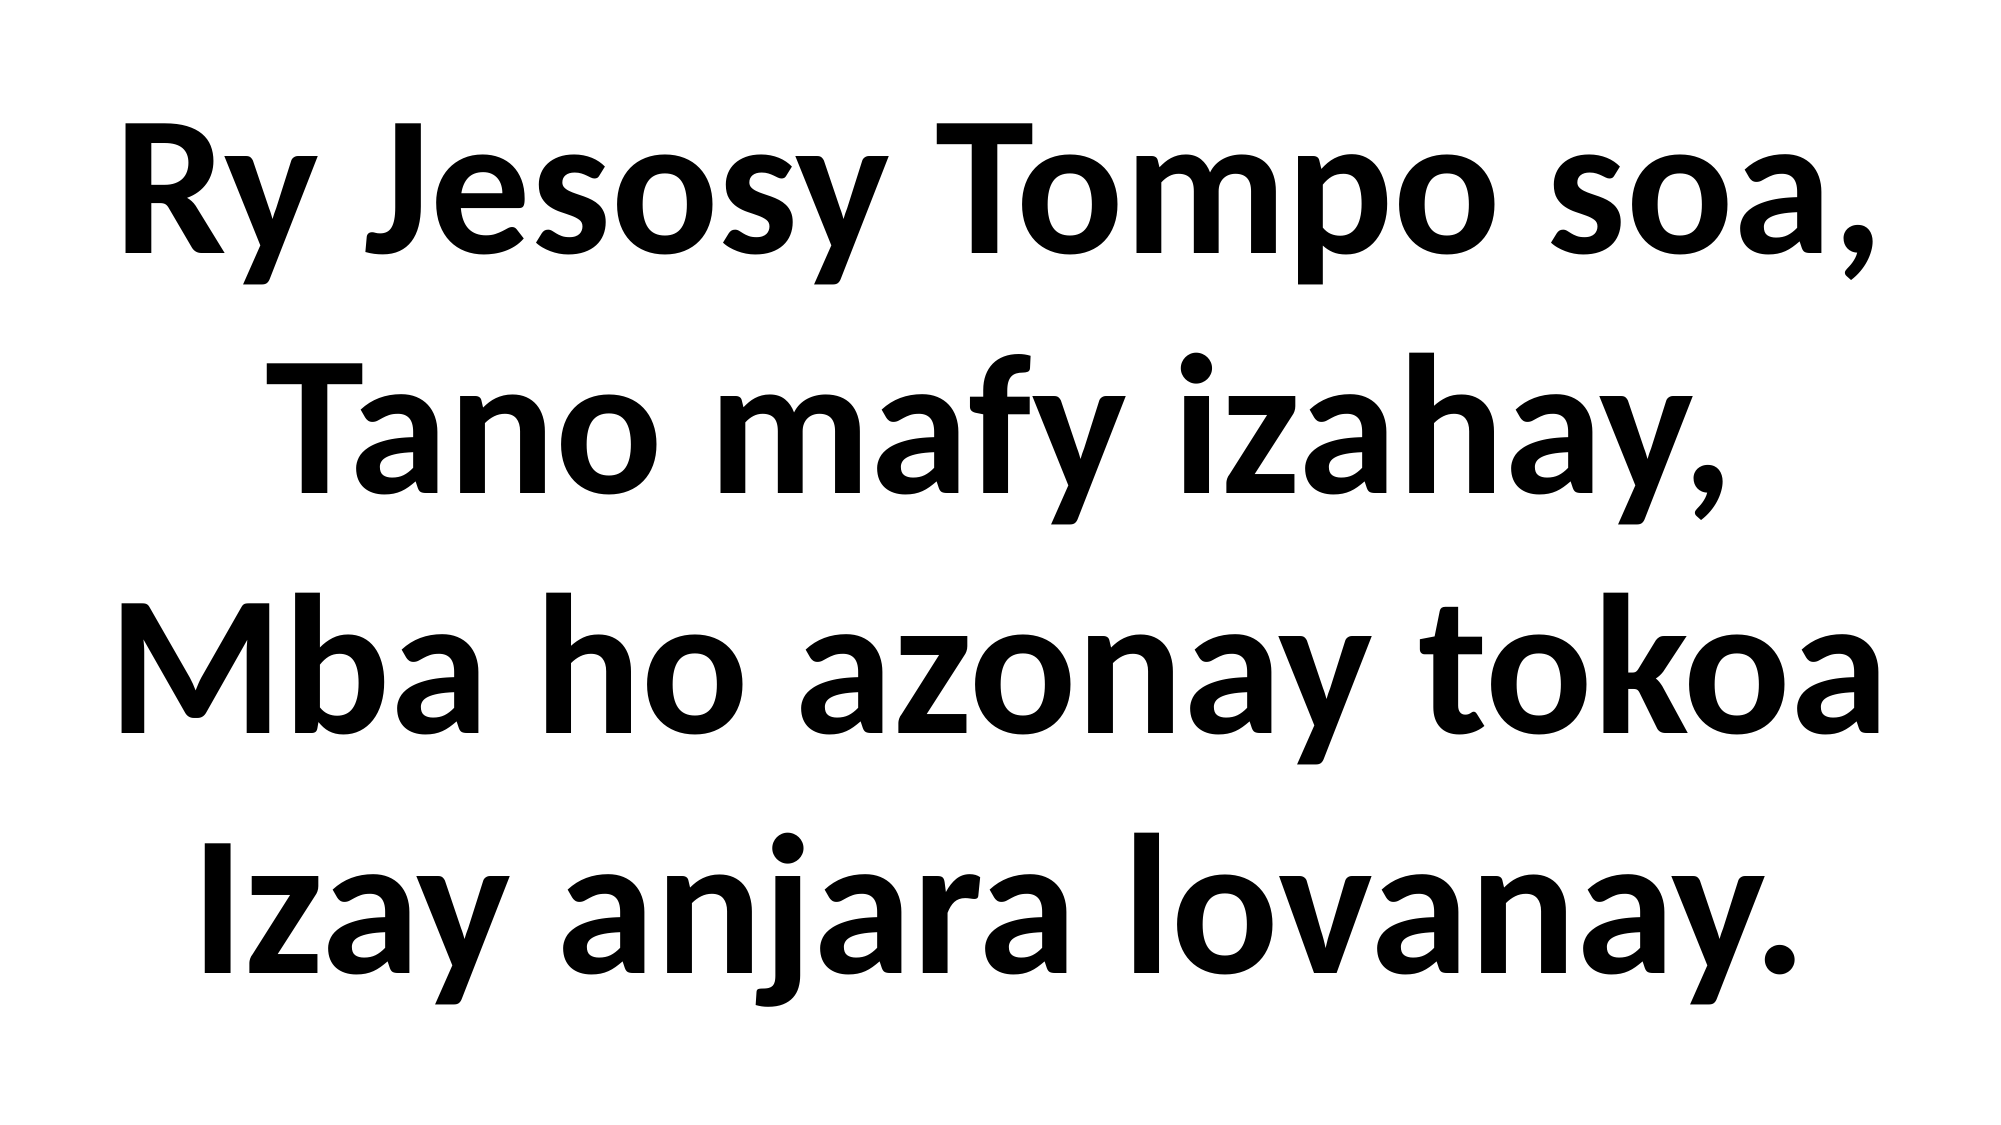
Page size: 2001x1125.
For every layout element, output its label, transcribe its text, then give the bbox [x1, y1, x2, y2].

text_box Ry Jesosy Tompo soa, Tano mafy izahay, Mba ho azonay tokoa Izay anjara lovanay. [0, 46, 2000, 1021]
